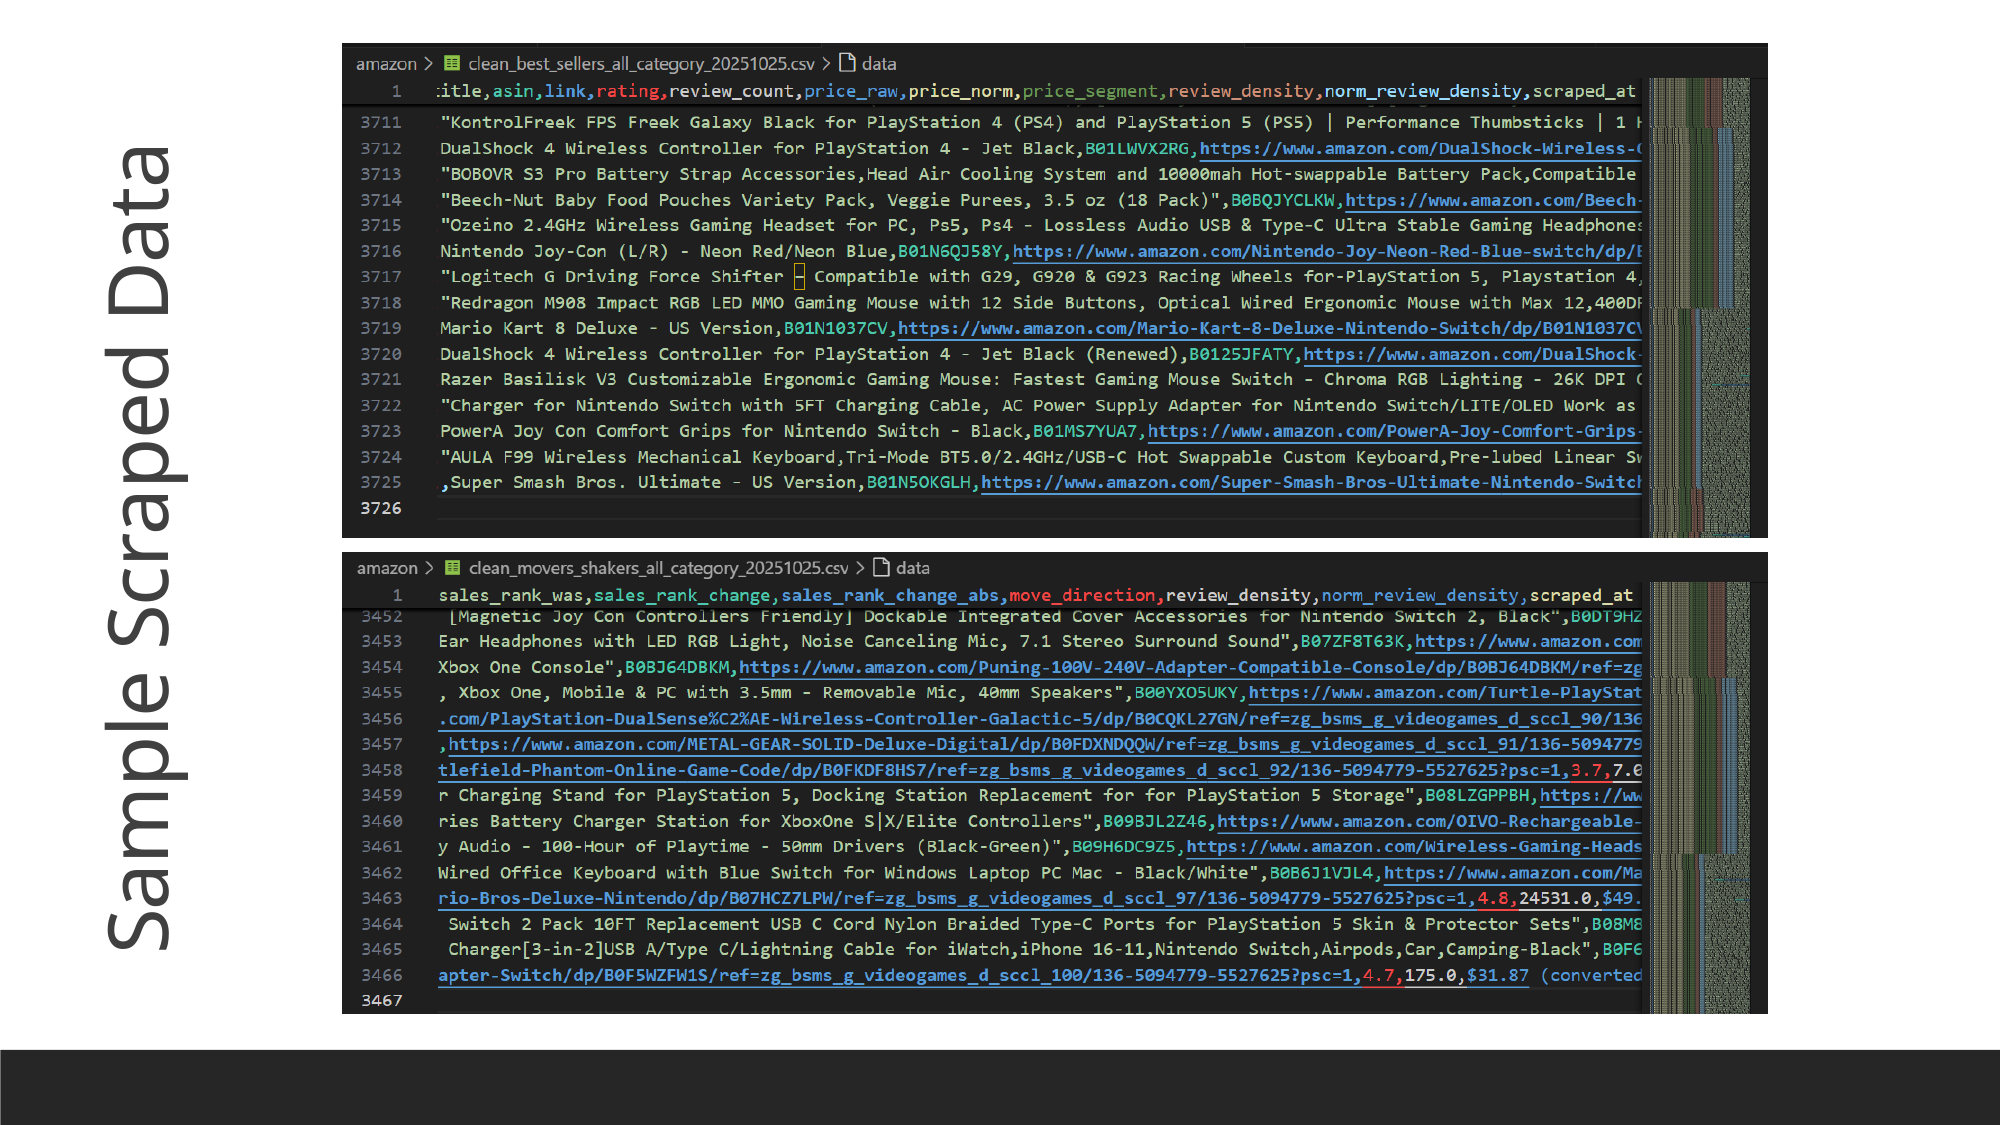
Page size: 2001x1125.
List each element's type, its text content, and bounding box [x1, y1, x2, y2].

picture [342, 42, 1769, 538]
text_box Sample Scraped Data [88, 82, 215, 1014]
picture [342, 551, 1769, 1015]
